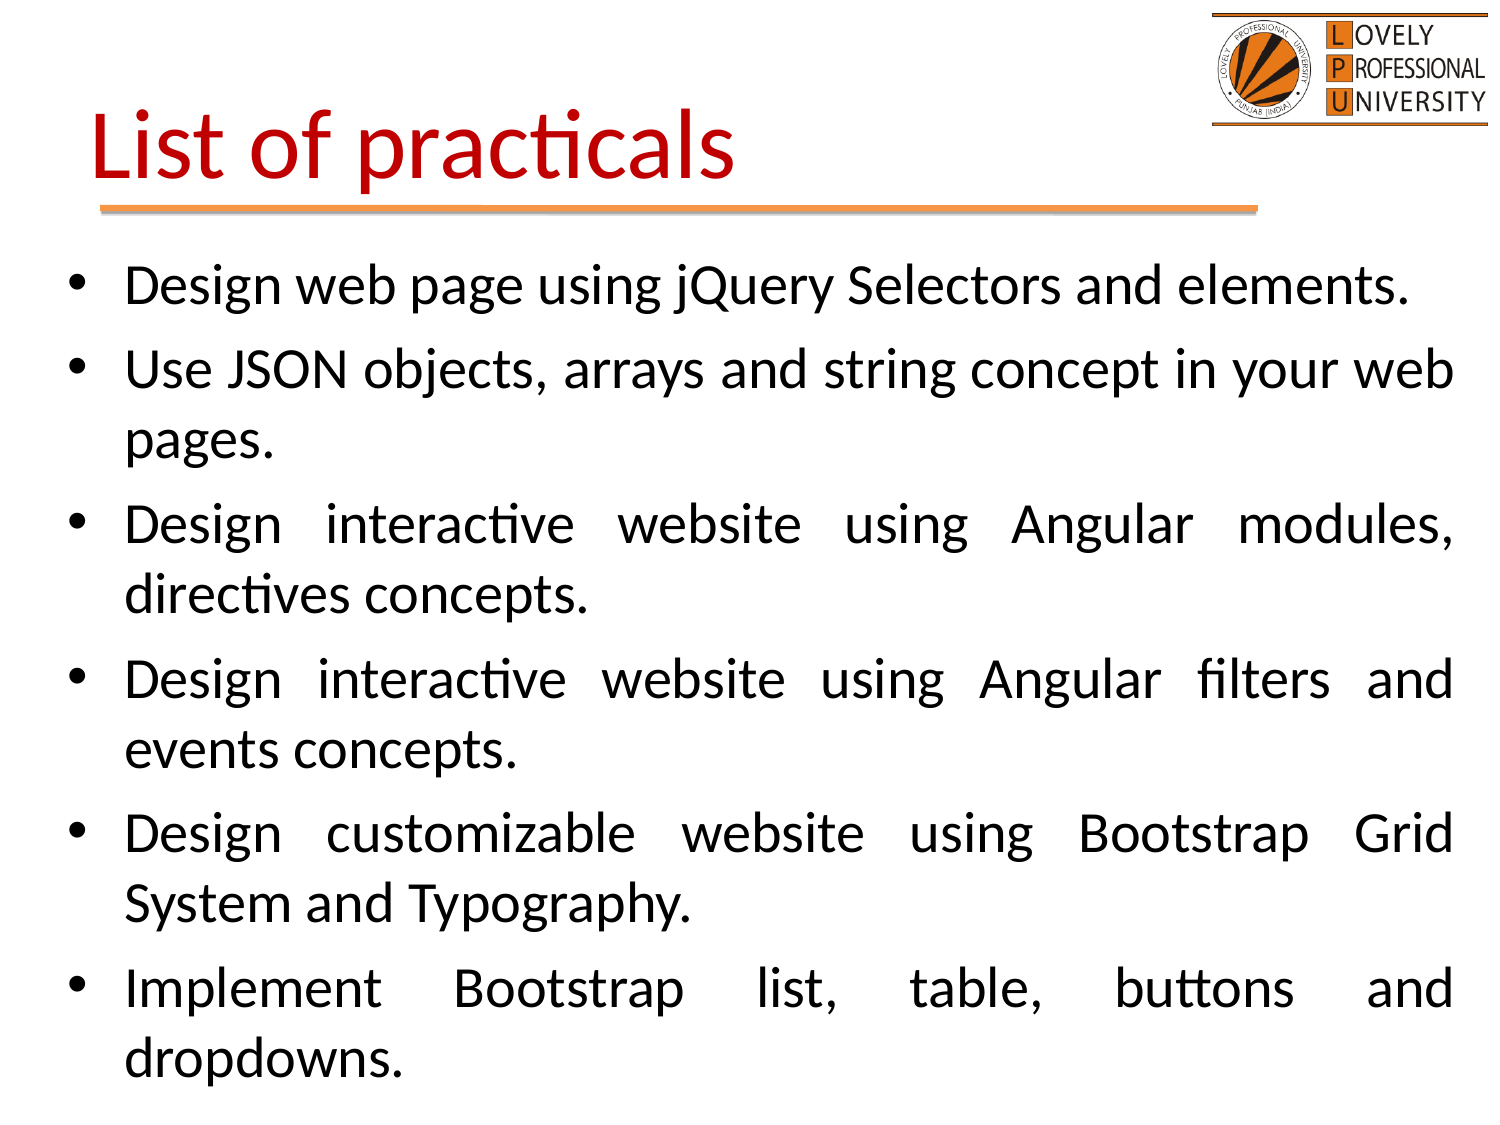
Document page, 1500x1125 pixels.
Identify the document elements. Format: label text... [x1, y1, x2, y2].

picture [1212, 13, 1488, 126]
text_box Design web page using jQuery Selectors and elements. Use JSON objects, arrays and string concept in your web pages. Design interactive website using Angular modules, directives concepts. Design interactive website using Angular filters and events concepts. Design customizable website using Bootstrap Grid System and Typography. Implement Bootstrap list, table, buttons and dropdowns. [53, 238, 1471, 1071]
text_box List of practicals [74, 45, 1425, 233]
